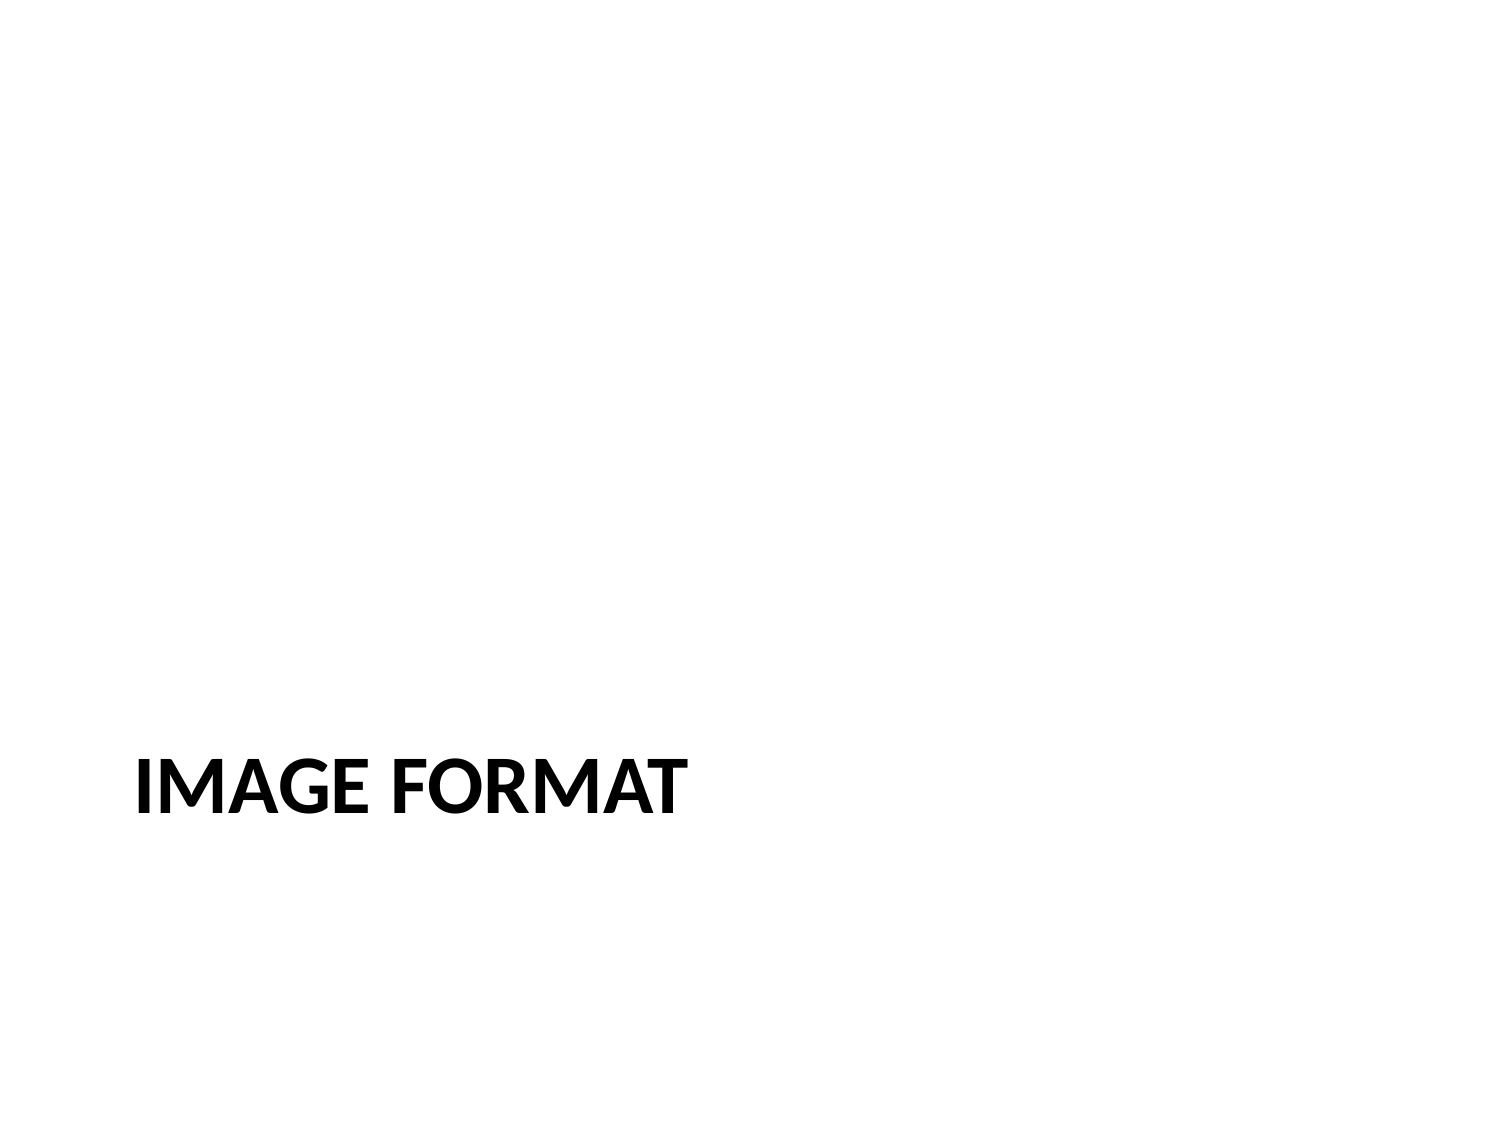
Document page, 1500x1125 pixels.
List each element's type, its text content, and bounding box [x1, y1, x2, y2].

title Image format [118, 722, 1394, 947]
